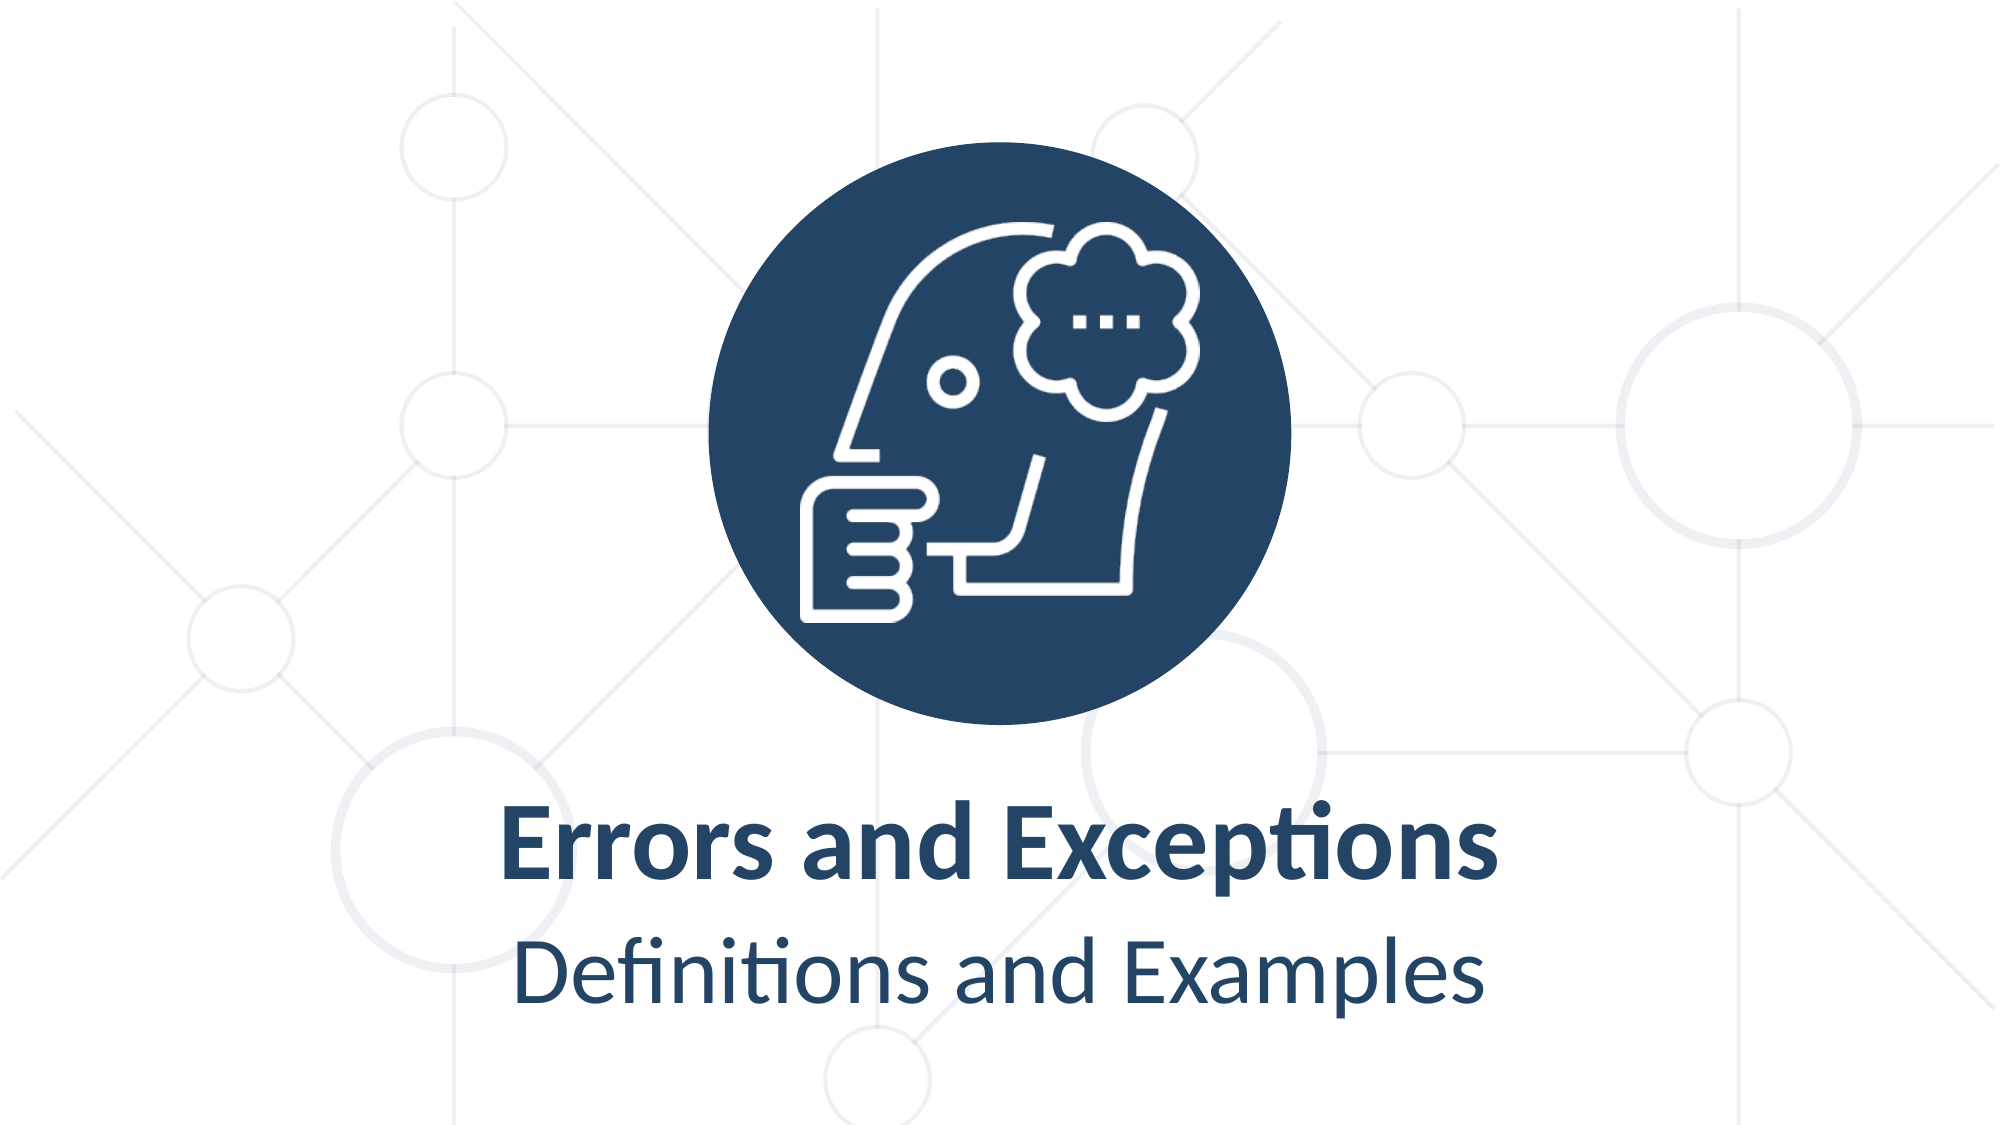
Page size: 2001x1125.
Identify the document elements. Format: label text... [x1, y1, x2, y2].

title Errors and Exceptions [100, 771, 1900, 898]
picture [799, 222, 1201, 624]
text_box Definitions and Examples [100, 902, 1900, 1028]
